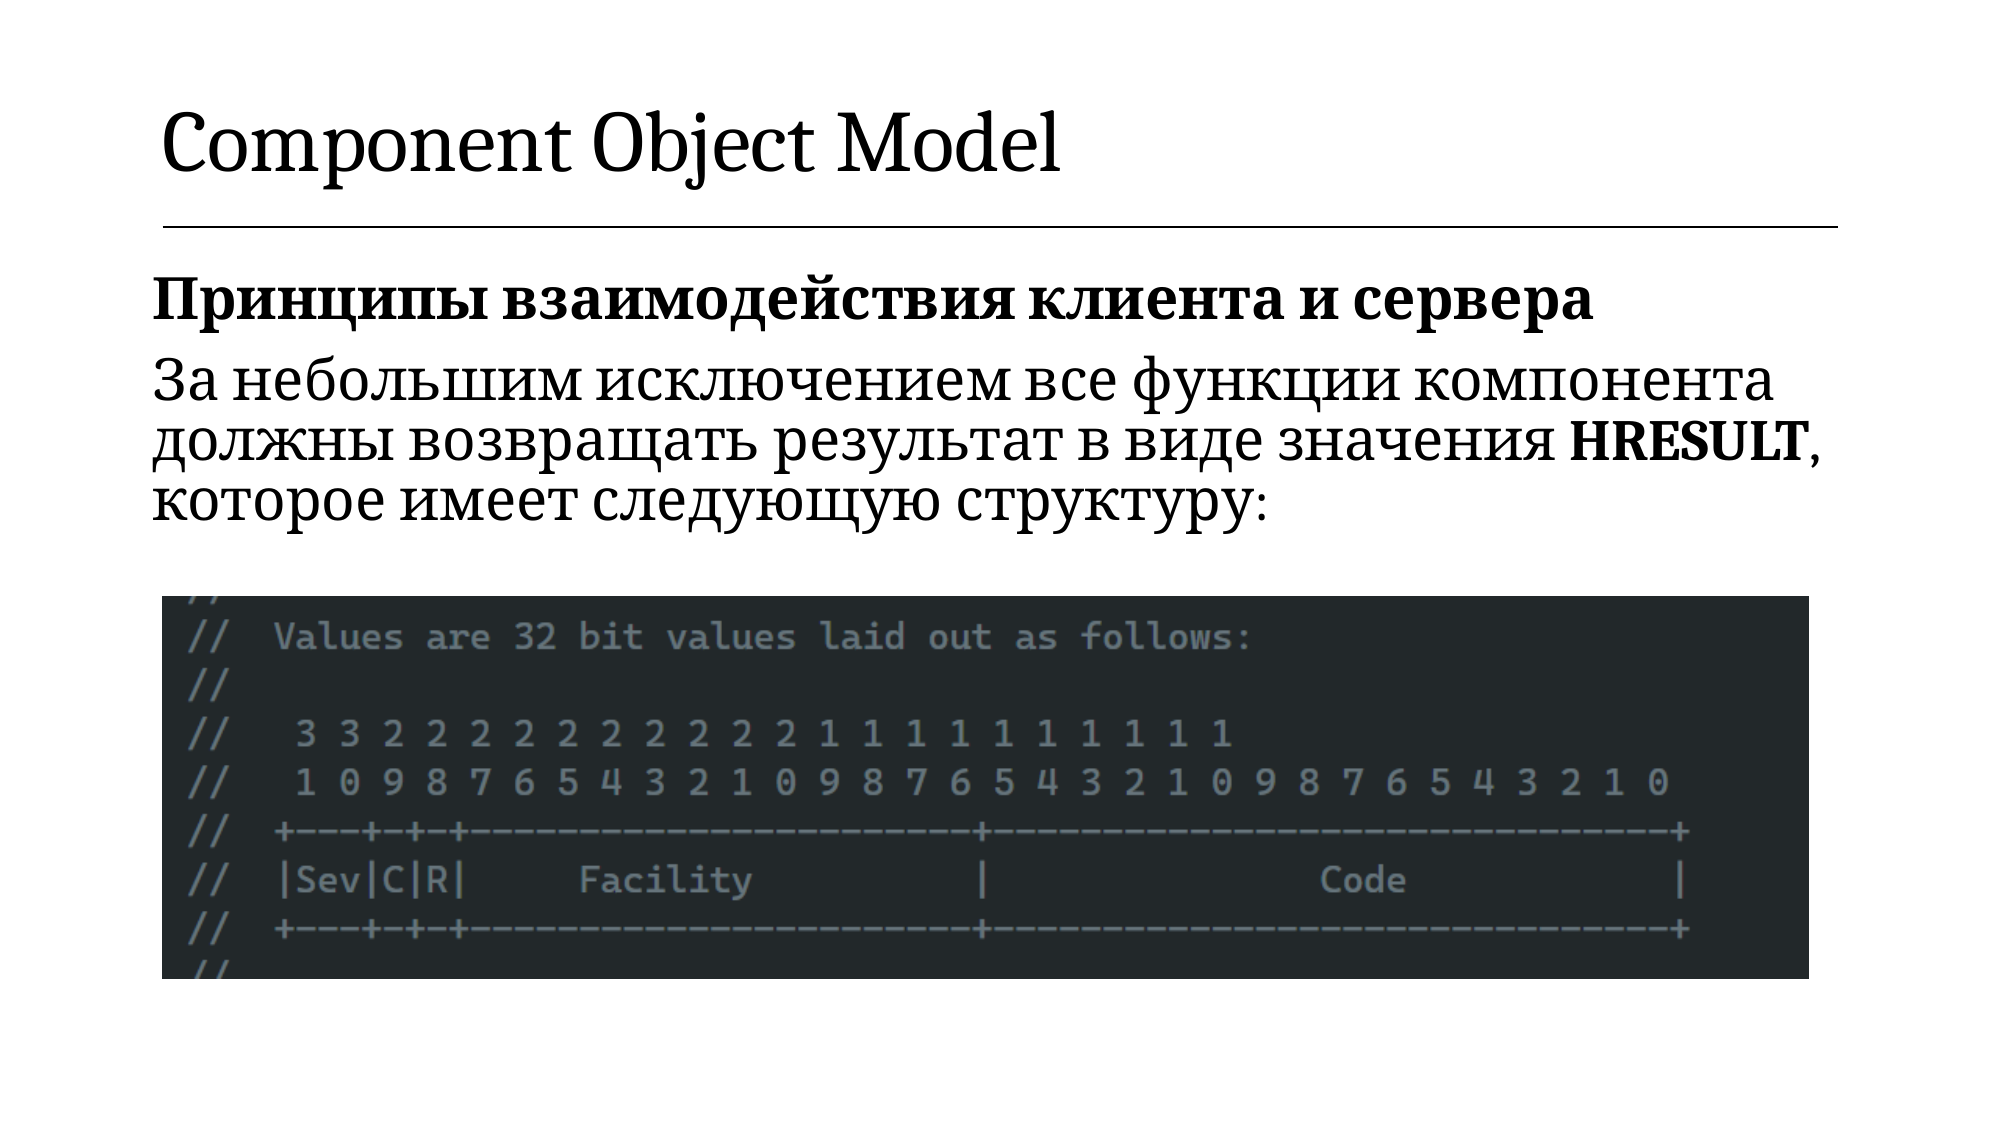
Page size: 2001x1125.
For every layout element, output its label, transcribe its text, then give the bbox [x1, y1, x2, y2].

table_header Component Object Model [163, 60, 1838, 226]
list Принципы взаимодействия клиента и сервера За небольшим исключением все функции компонента должны возвращать результат в виде значения HRESULT, которое имеет следующую структуру: [137, 263, 1854, 1104]
picture [162, 596, 1809, 979]
